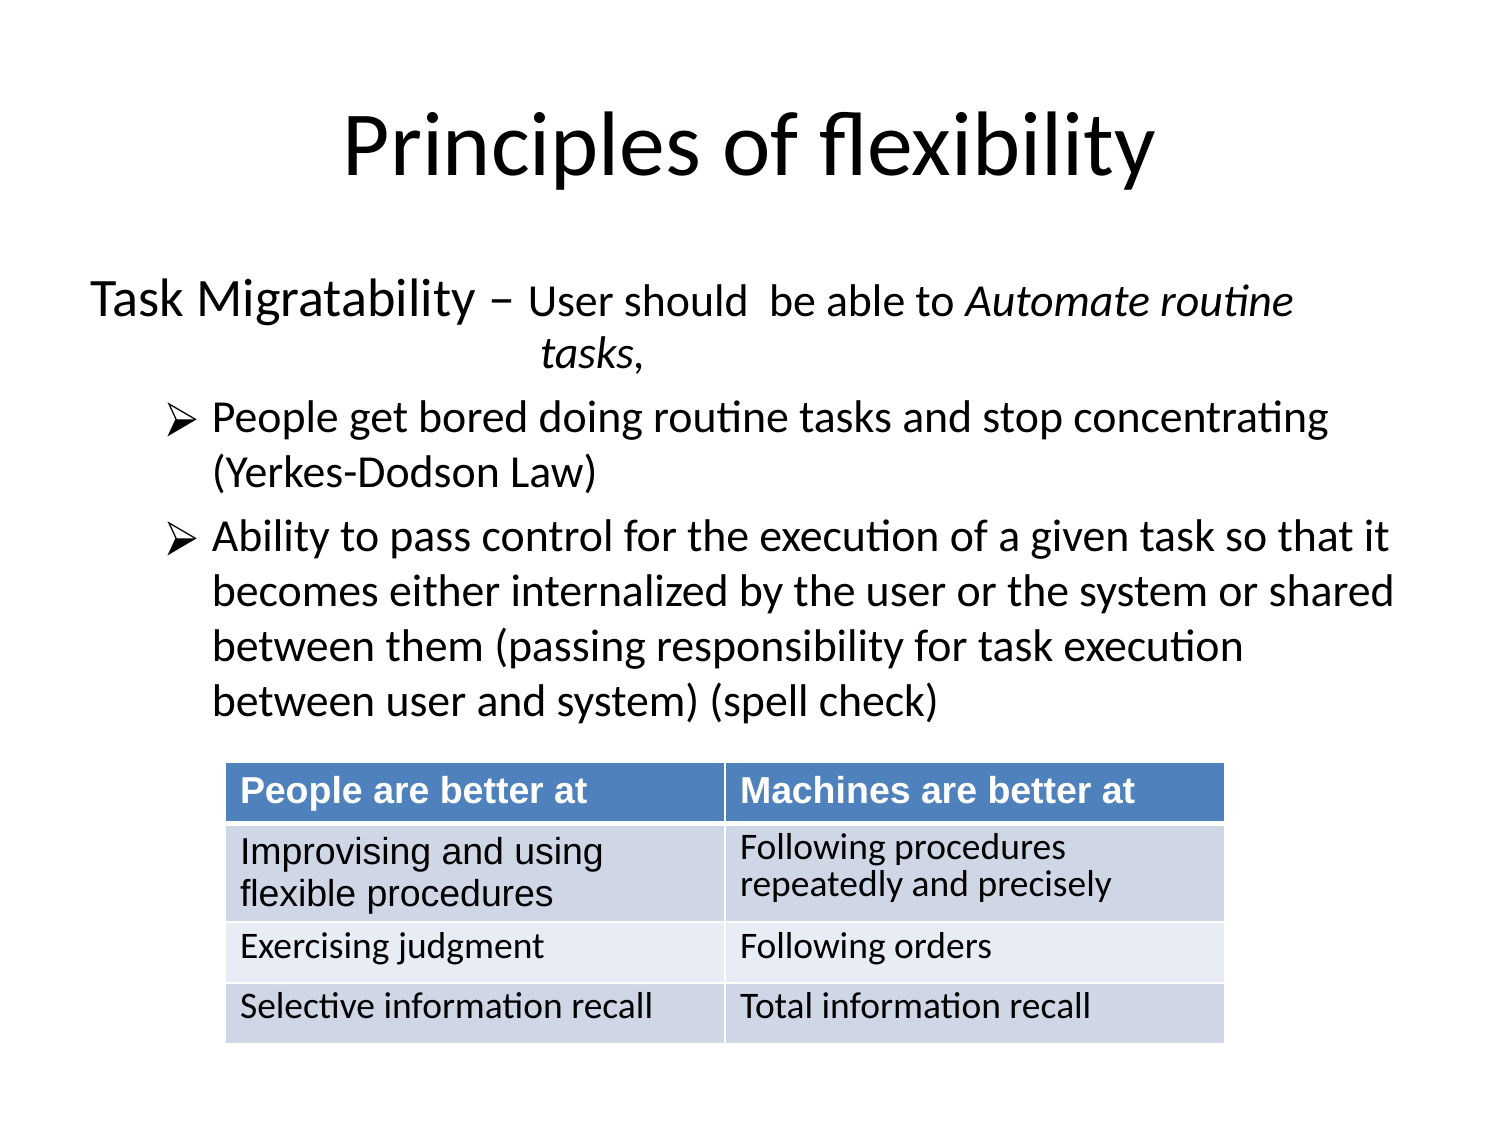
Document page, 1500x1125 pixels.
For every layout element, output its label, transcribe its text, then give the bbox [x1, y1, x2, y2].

table_cell Following procedures repeatedly and precisely [726, 826, 1224, 921]
title Principles of flexibility [75, 45, 1425, 233]
table_header Machines are better at [726, 763, 1224, 821]
table_header People are better at [226, 763, 724, 821]
table_cell Total information recall [726, 984, 1224, 1043]
table_cell Following orders [726, 923, 1224, 982]
list Task Migratability – User should be able to Automate routine tasks, People get bored doing routine tasks and stop concentrating (Yerkes-Dodson Law) Ability to pass control for the execution of a given task so that it becomes either internalized by the user or the system or shared between them (passing responsibility for task execution between user and system) (spell check) [75, 262, 1425, 1005]
table_cell Selective information recall [226, 984, 724, 1043]
table_cell Exercising judgment [226, 923, 724, 982]
table_cell Improvising and using flexible procedures [226, 826, 724, 921]
